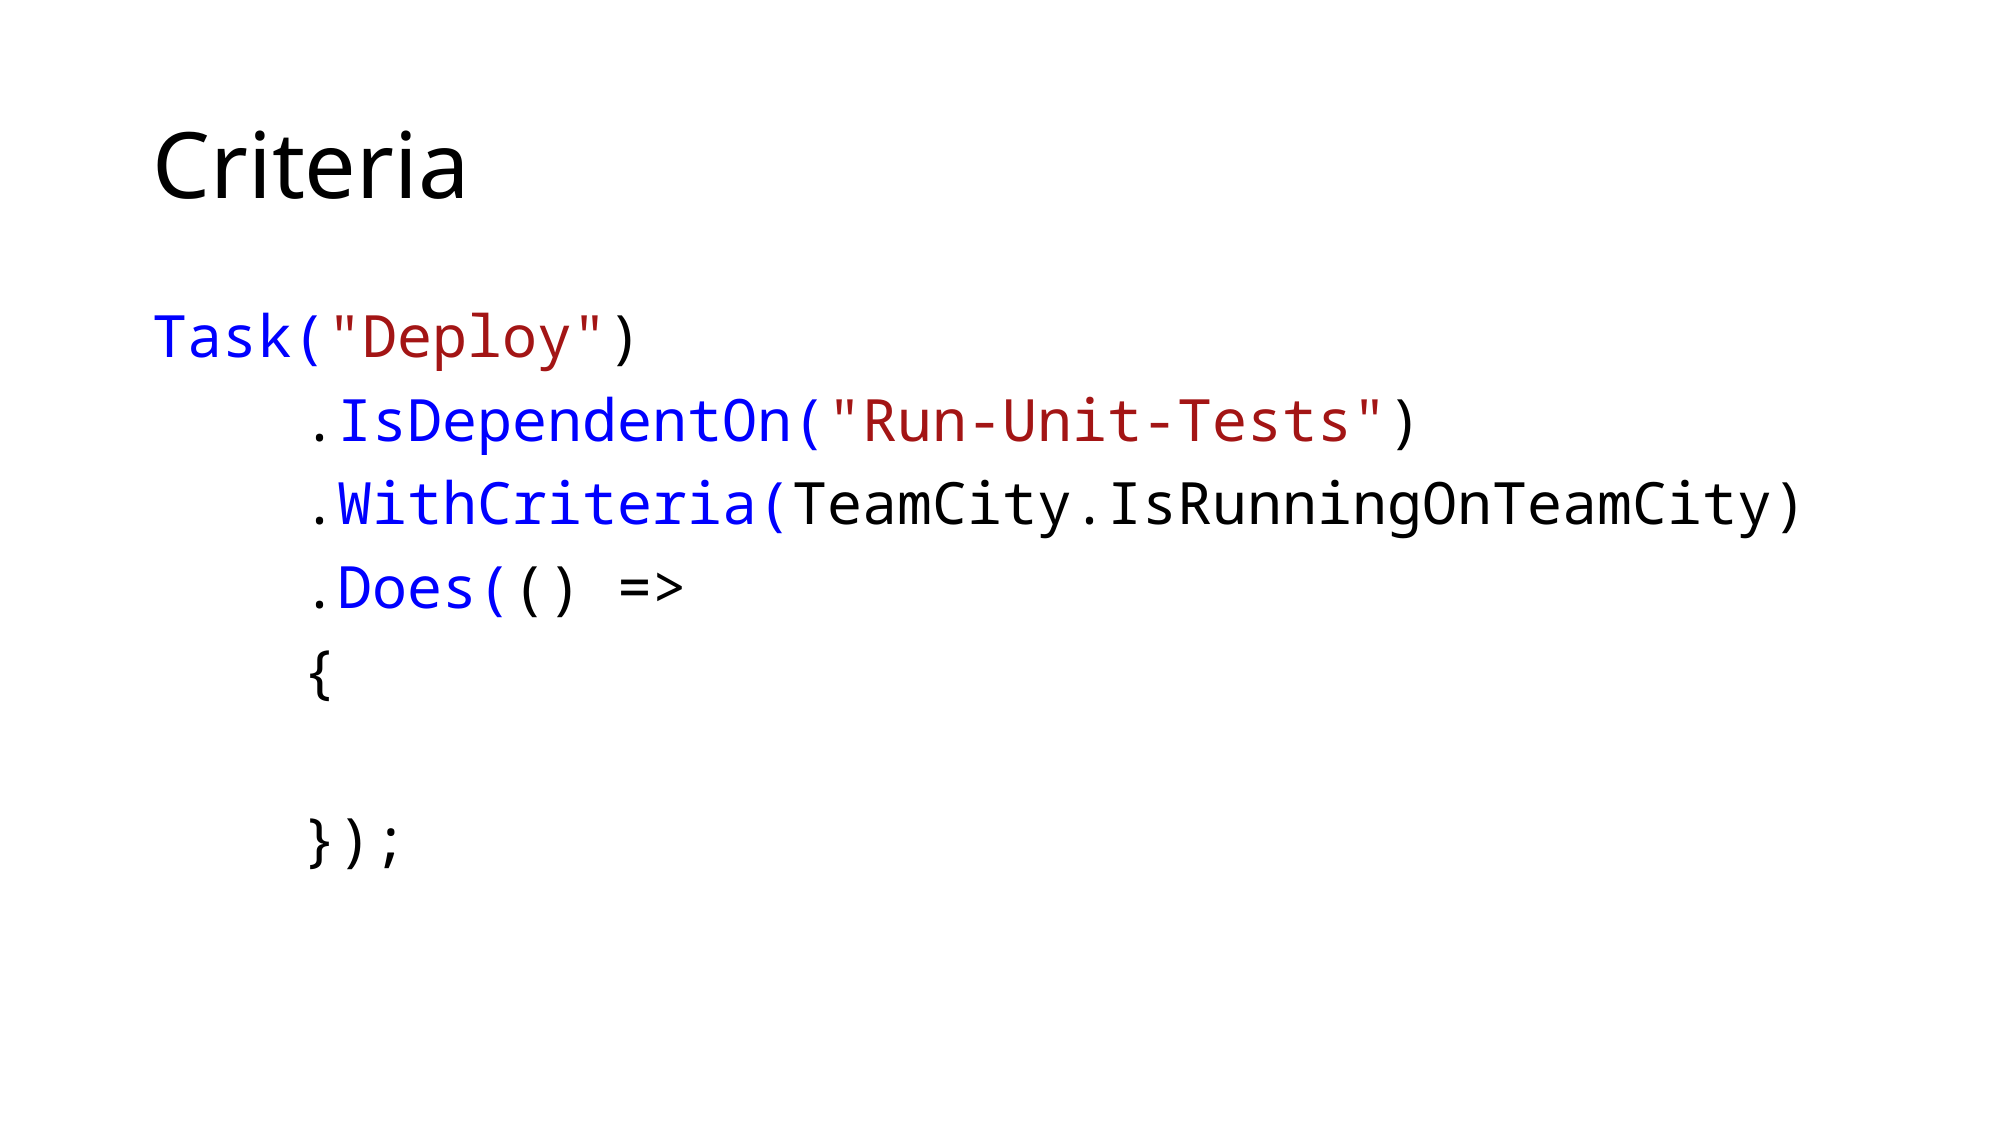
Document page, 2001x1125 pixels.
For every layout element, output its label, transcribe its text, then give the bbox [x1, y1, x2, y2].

title Criteria [137, 59, 1863, 278]
list Task("Deploy") .IsDependentOn("Run-Unit-Tests") .WithCriteria(TeamCity.IsRunningOnTeamCity) .Does(() => { }); [137, 299, 1863, 1014]
